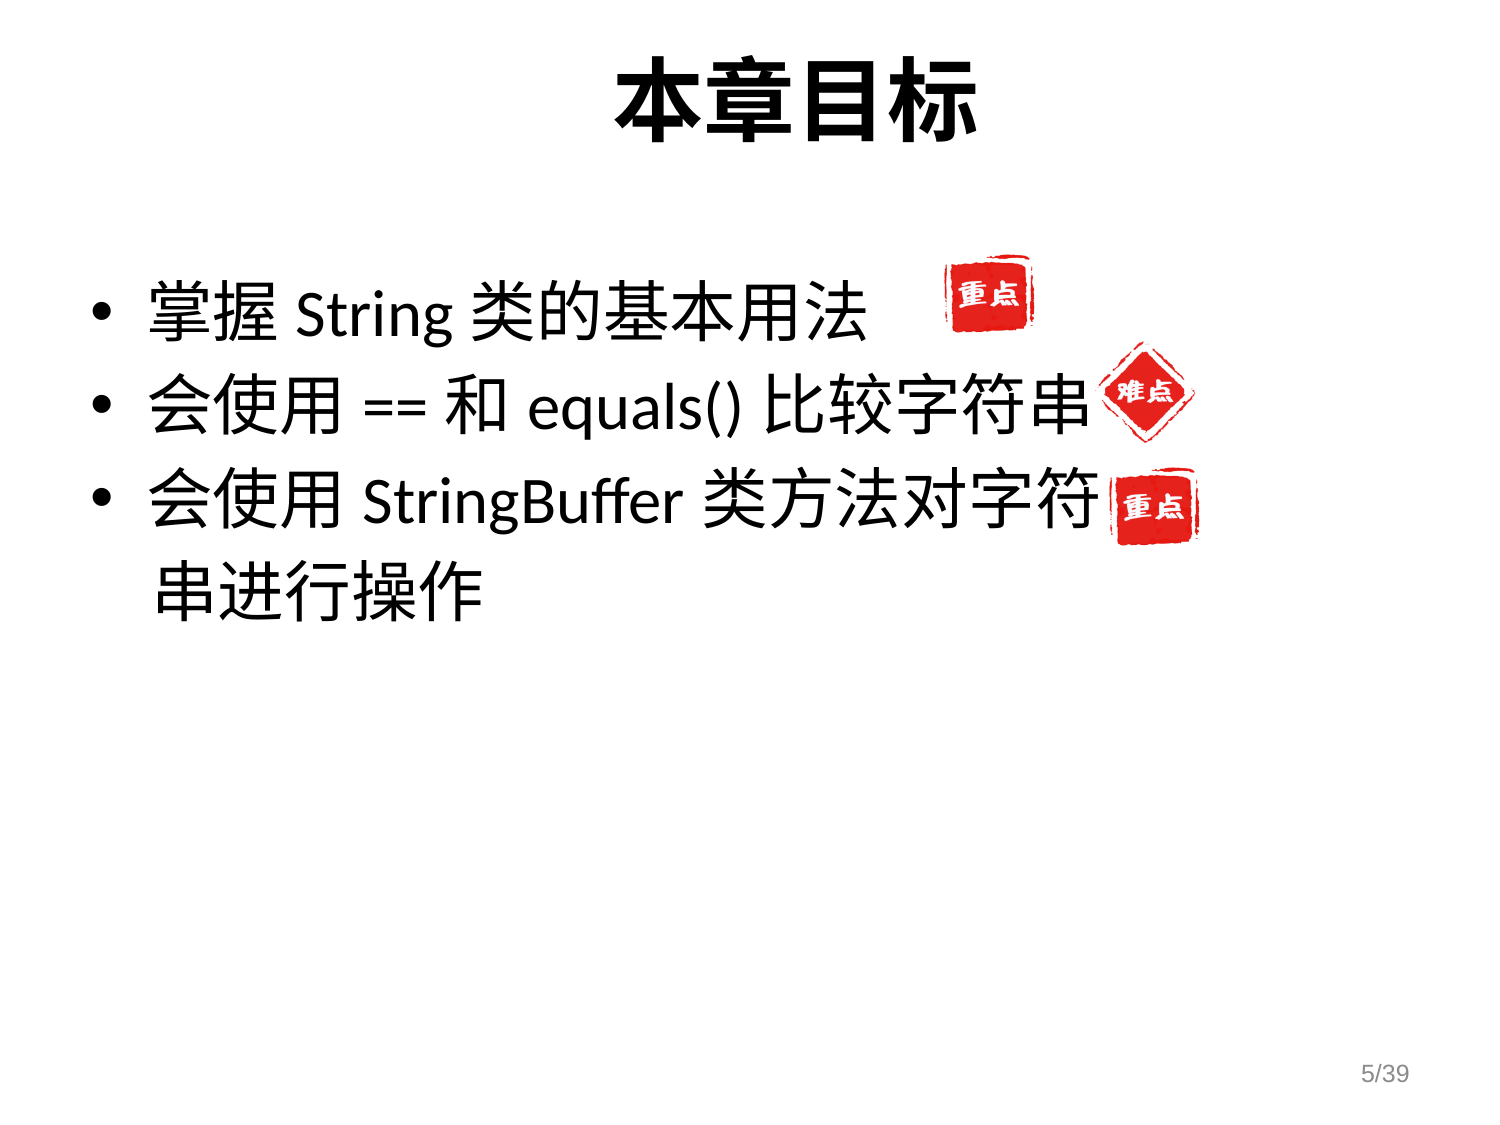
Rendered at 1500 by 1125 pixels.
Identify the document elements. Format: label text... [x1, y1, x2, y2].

list 掌握String类的基本用法 会使用==和equals()比较字符串 会使用StringBuffer类方法对字符 串进行操作 [75, 262, 1425, 1005]
picture [926, 231, 1045, 350]
picture [1092, 337, 1210, 563]
slide_number 5/39 [1074, 1042, 1425, 1103]
title 本章目标 [120, 35, 1471, 183]
